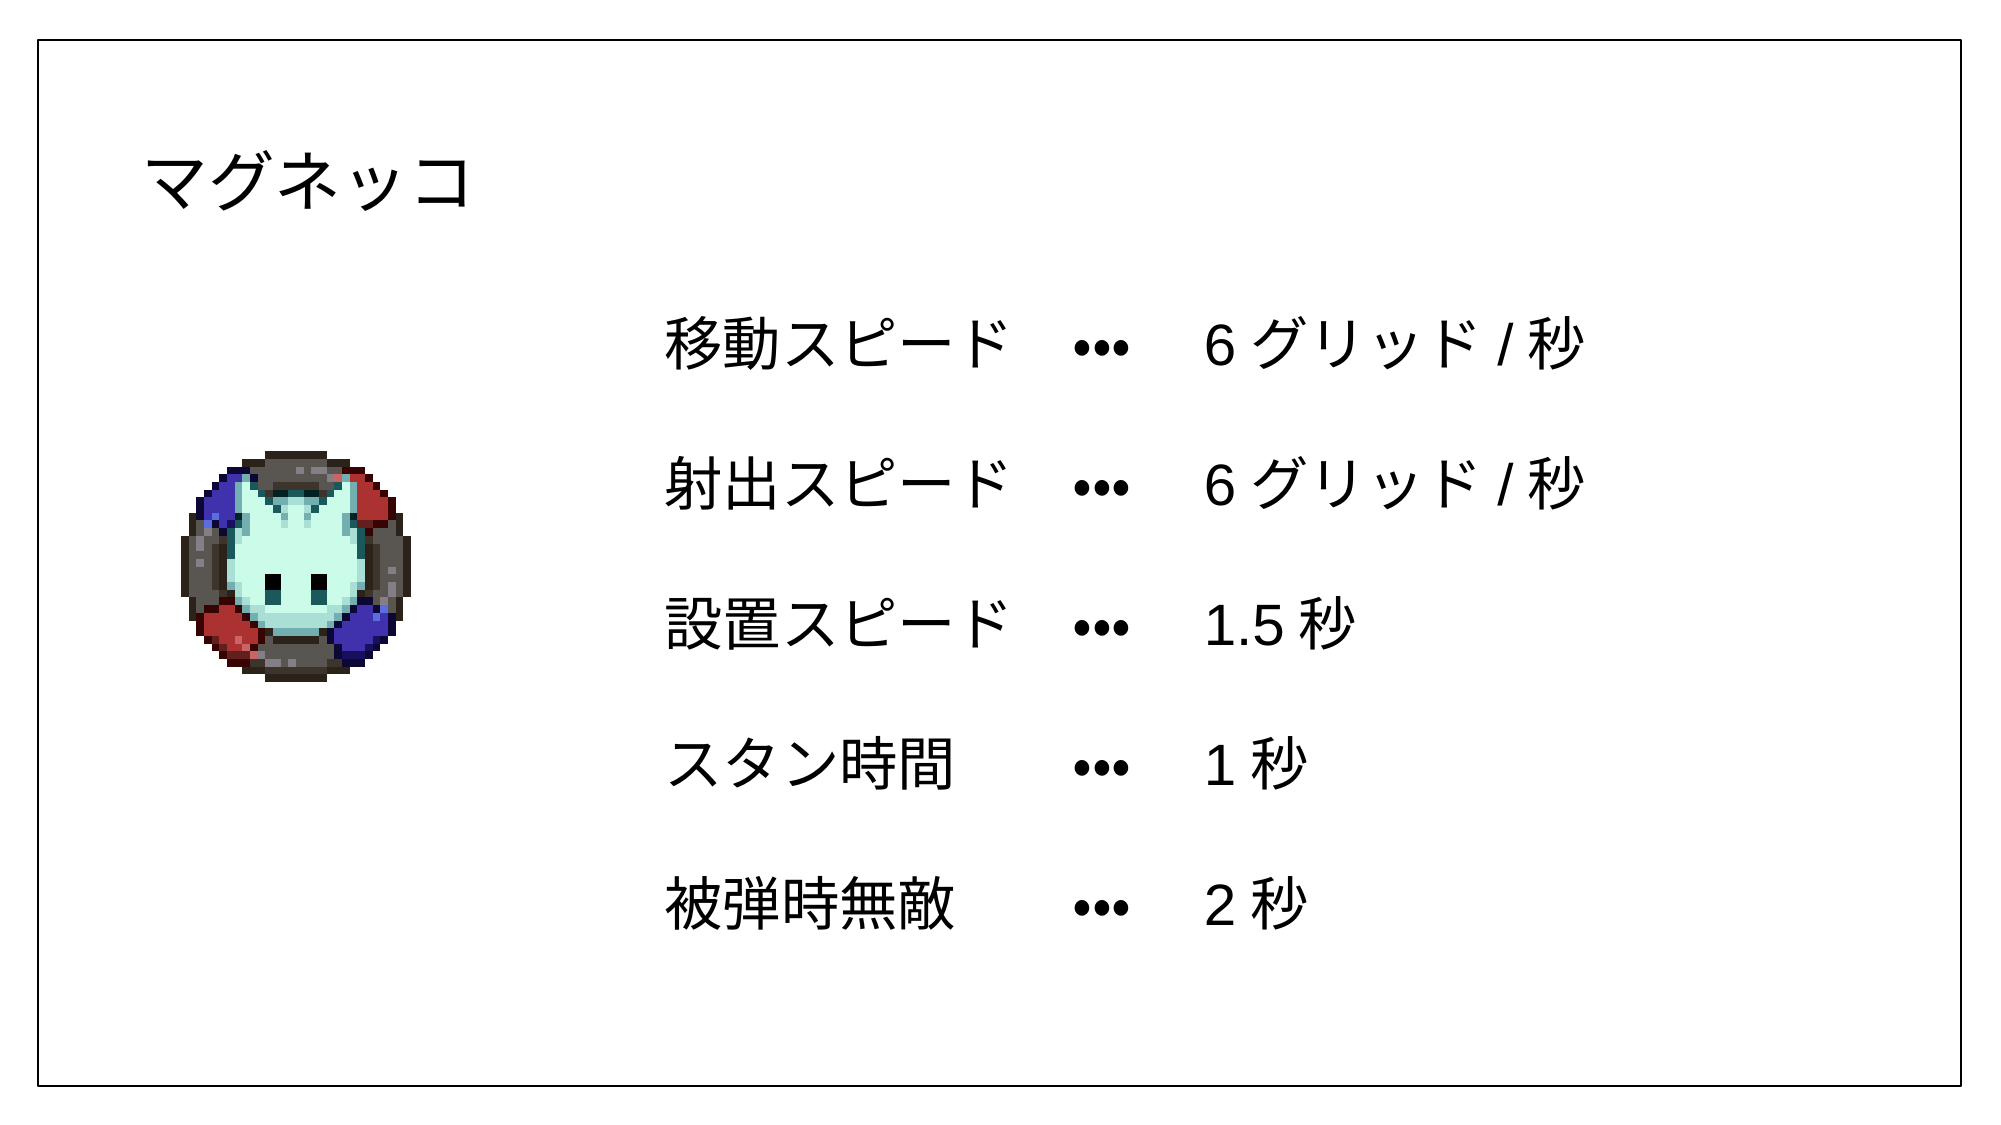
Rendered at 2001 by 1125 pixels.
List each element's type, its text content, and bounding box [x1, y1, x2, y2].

picture [166, 444, 427, 698]
text_box マグネッコ [126, 132, 610, 227]
text_box 移動スピード ・・・ 6グリッド/秒 射出スピード ・・・ 6グリッド/秒 設置スピード ・・・ 1.5秒 スタン時間 ・・・ 1秒 被弾時無敵 ・・・ 2秒 [649, 300, 1860, 945]
